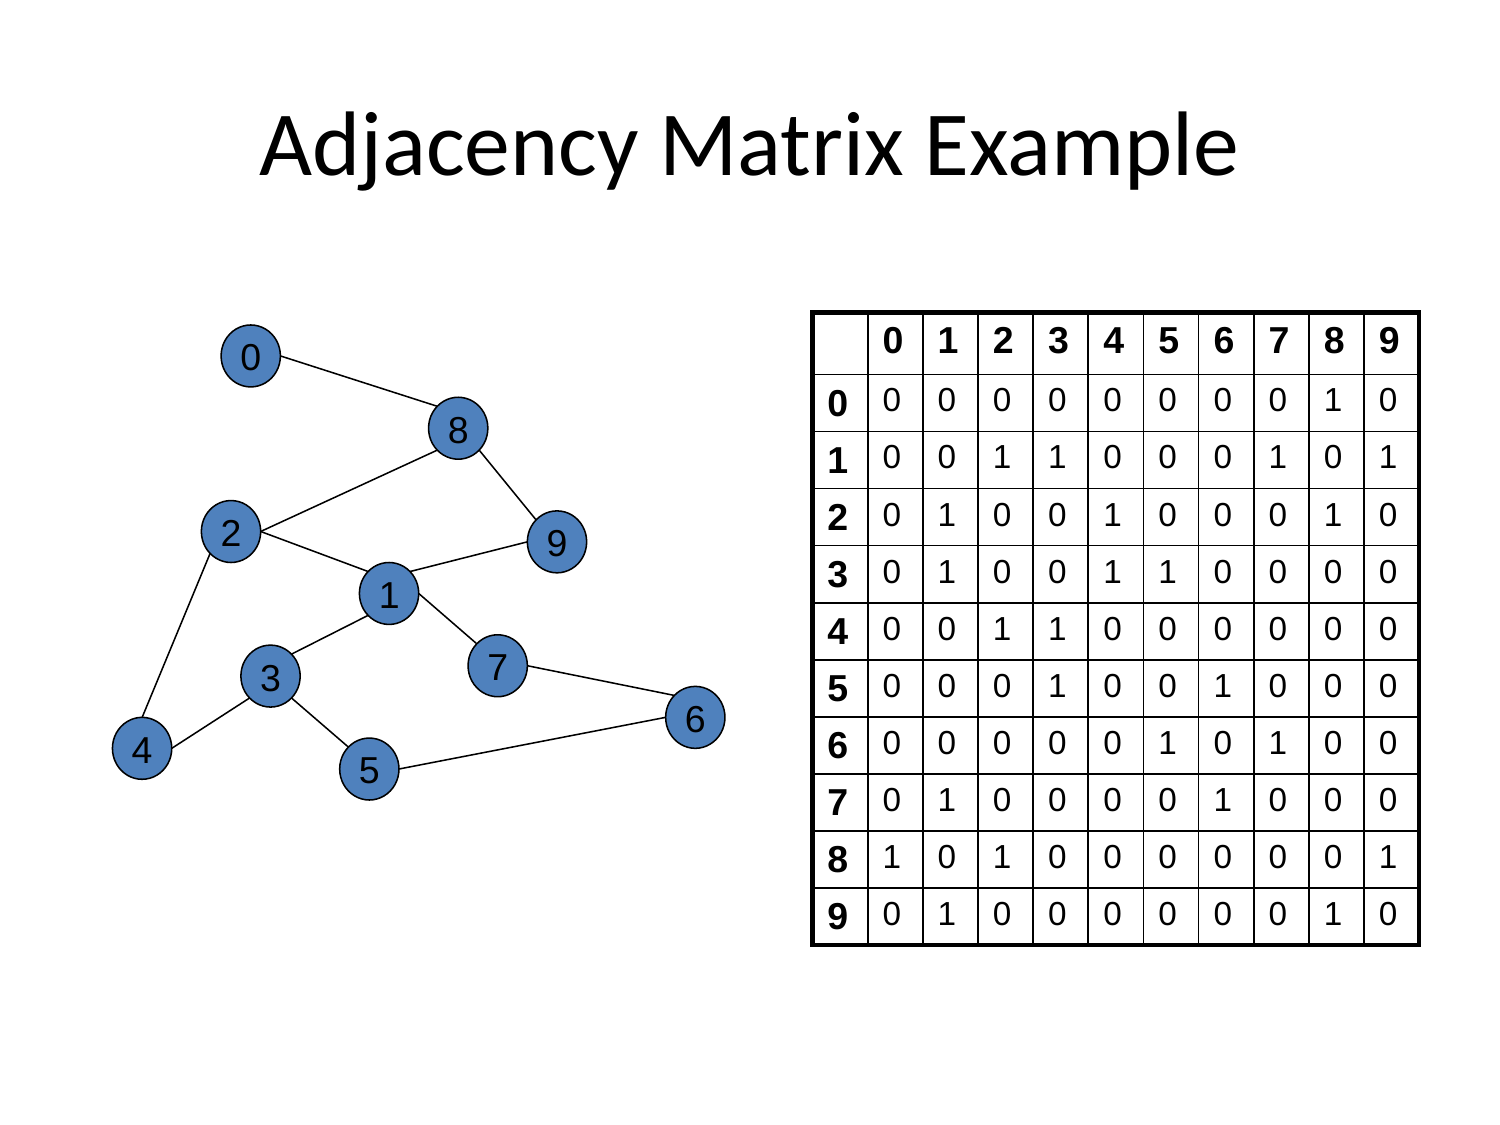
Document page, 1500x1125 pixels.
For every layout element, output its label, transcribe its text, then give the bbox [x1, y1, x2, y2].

table_cell 0 [1255, 832, 1308, 887]
table_cell 1 [1034, 432, 1087, 488]
table_cell 3 [815, 546, 867, 602]
table_cell 0 [1144, 489, 1198, 545]
table_header 5 [1144, 315, 1198, 374]
table_cell 1 [1310, 889, 1363, 943]
table_cell 0 [1199, 718, 1253, 773]
table_cell 0 [1089, 432, 1143, 488]
table_cell 0 [1255, 375, 1308, 431]
table_cell 0 [1034, 489, 1087, 545]
table_cell 0 [1144, 375, 1198, 431]
table_cell 0 [1034, 775, 1087, 830]
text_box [112, 324, 726, 801]
table_cell 0 [979, 775, 1032, 830]
table_cell 8 [815, 832, 867, 887]
table_cell 1 [924, 546, 977, 602]
table_cell 0 [1199, 432, 1253, 488]
table_header 4 [1089, 315, 1143, 374]
table_cell 0 [1034, 832, 1087, 887]
table_header [815, 315, 867, 374]
table_cell 0 [979, 661, 1032, 716]
table_cell 0 [869, 604, 922, 659]
table_cell 0 [1034, 546, 1087, 602]
table_cell 0 [1199, 546, 1253, 602]
table_cell 0 [1199, 604, 1253, 659]
table_cell 0 [1144, 775, 1198, 830]
table_cell 0 [869, 375, 922, 431]
table_cell 1 [1144, 718, 1198, 773]
table_cell 0 [1255, 546, 1308, 602]
table_cell 0 [1365, 375, 1417, 431]
table_cell 0 [924, 604, 977, 659]
table_cell 0 [924, 718, 977, 773]
table_cell 1 [979, 832, 1032, 887]
table_cell 1 [1310, 489, 1363, 545]
table_cell 1 [924, 775, 977, 830]
table_cell 0 [1144, 832, 1198, 887]
table_cell 0 [1199, 489, 1253, 545]
table_cell 0 [924, 832, 977, 887]
table_cell 0 [1255, 604, 1308, 659]
table_cell 0 [1144, 889, 1198, 943]
table_cell 1 [1255, 718, 1308, 773]
table_cell 1 [1144, 546, 1198, 602]
table_cell 1 [1089, 489, 1143, 545]
table_cell 0 [869, 775, 922, 830]
table_cell 0 [1199, 889, 1253, 943]
table_cell 0 [1365, 775, 1417, 830]
table_cell 0 [1310, 661, 1363, 716]
table_cell 0 [1310, 604, 1363, 659]
table_cell 1 [979, 604, 1032, 659]
table_cell 0 [1310, 832, 1363, 887]
table_cell 1 [815, 432, 867, 488]
table_cell 1 [1310, 375, 1363, 431]
table_cell 0 [869, 889, 922, 943]
table_cell 0 [1365, 489, 1417, 545]
table_cell 0 [1144, 604, 1198, 659]
table_cell 0 [1255, 489, 1308, 545]
table_cell 9 [815, 889, 867, 943]
table_cell 0 [1255, 889, 1308, 943]
table_cell 0 [1365, 604, 1417, 659]
table_cell 0 [1089, 661, 1143, 716]
table_cell 0 [1365, 718, 1417, 773]
table_cell 0 [1034, 889, 1087, 943]
table_cell 0 [1310, 432, 1363, 488]
table_cell 5 [815, 661, 867, 716]
table_cell 1 [1365, 832, 1417, 887]
table_cell 0 [979, 546, 1032, 602]
title Adjacency Matrix Example [75, 45, 1425, 233]
table_cell 0 [1199, 375, 1253, 431]
table_cell 0 [1365, 661, 1417, 716]
table_cell 0 [1255, 775, 1308, 830]
table_cell 0 [1034, 718, 1087, 773]
table_header 6 [1199, 315, 1253, 374]
table_cell 0 [924, 661, 977, 716]
table_cell 0 [924, 432, 977, 488]
table_header 2 [979, 315, 1032, 374]
table_header 9 [1365, 315, 1417, 374]
table_header 8 [1310, 315, 1363, 374]
table_cell 0 [1310, 546, 1363, 602]
table_cell 0 [869, 661, 922, 716]
table_cell 1 [1255, 432, 1308, 488]
table_cell 7 [815, 775, 867, 830]
table_cell 0 [1089, 375, 1143, 431]
table_cell 0 [1310, 718, 1363, 773]
table_cell 0 [979, 718, 1032, 773]
table_cell 0 [979, 889, 1032, 943]
table_cell 0 [869, 546, 922, 602]
table_cell 0 [1365, 889, 1417, 943]
table_cell 1 [1199, 775, 1253, 830]
table_header 0 [869, 315, 922, 374]
table_cell 1 [1034, 604, 1087, 659]
table_cell 0 [1089, 889, 1143, 943]
table_cell 0 [1089, 604, 1143, 659]
table_cell 0 [979, 489, 1032, 545]
table_cell 4 [815, 604, 867, 659]
table_header 7 [1255, 315, 1308, 374]
table_header 1 [924, 315, 977, 374]
table_cell 0 [815, 375, 867, 431]
table_cell 0 [1089, 775, 1143, 830]
table_cell 6 [815, 718, 867, 773]
table_cell 0 [1144, 432, 1198, 488]
table_cell 2 [815, 489, 867, 545]
table_cell 0 [869, 718, 922, 773]
table_cell 0 [869, 489, 922, 545]
table_cell 0 [1255, 661, 1308, 716]
table_cell 1 [924, 489, 977, 545]
table_cell 0 [1089, 718, 1143, 773]
table_cell 1 [869, 832, 922, 887]
table_cell 0 [924, 375, 977, 431]
table_cell 0 [1144, 661, 1198, 716]
table_cell 0 [1034, 375, 1087, 431]
table_cell 0 [1089, 832, 1143, 887]
table_cell 0 [979, 375, 1032, 431]
table_cell 0 [1199, 832, 1253, 887]
table_cell 1 [924, 889, 977, 943]
table_cell 1 [1089, 546, 1143, 602]
table_cell 0 [1310, 775, 1363, 830]
table_cell 1 [1034, 661, 1087, 716]
table_cell 0 [1365, 546, 1417, 602]
table_cell 0 [869, 432, 922, 488]
table_cell 1 [979, 432, 1032, 488]
table_cell 1 [1199, 661, 1253, 716]
table_header 3 [1034, 315, 1087, 374]
table_cell 1 [1365, 432, 1417, 488]
